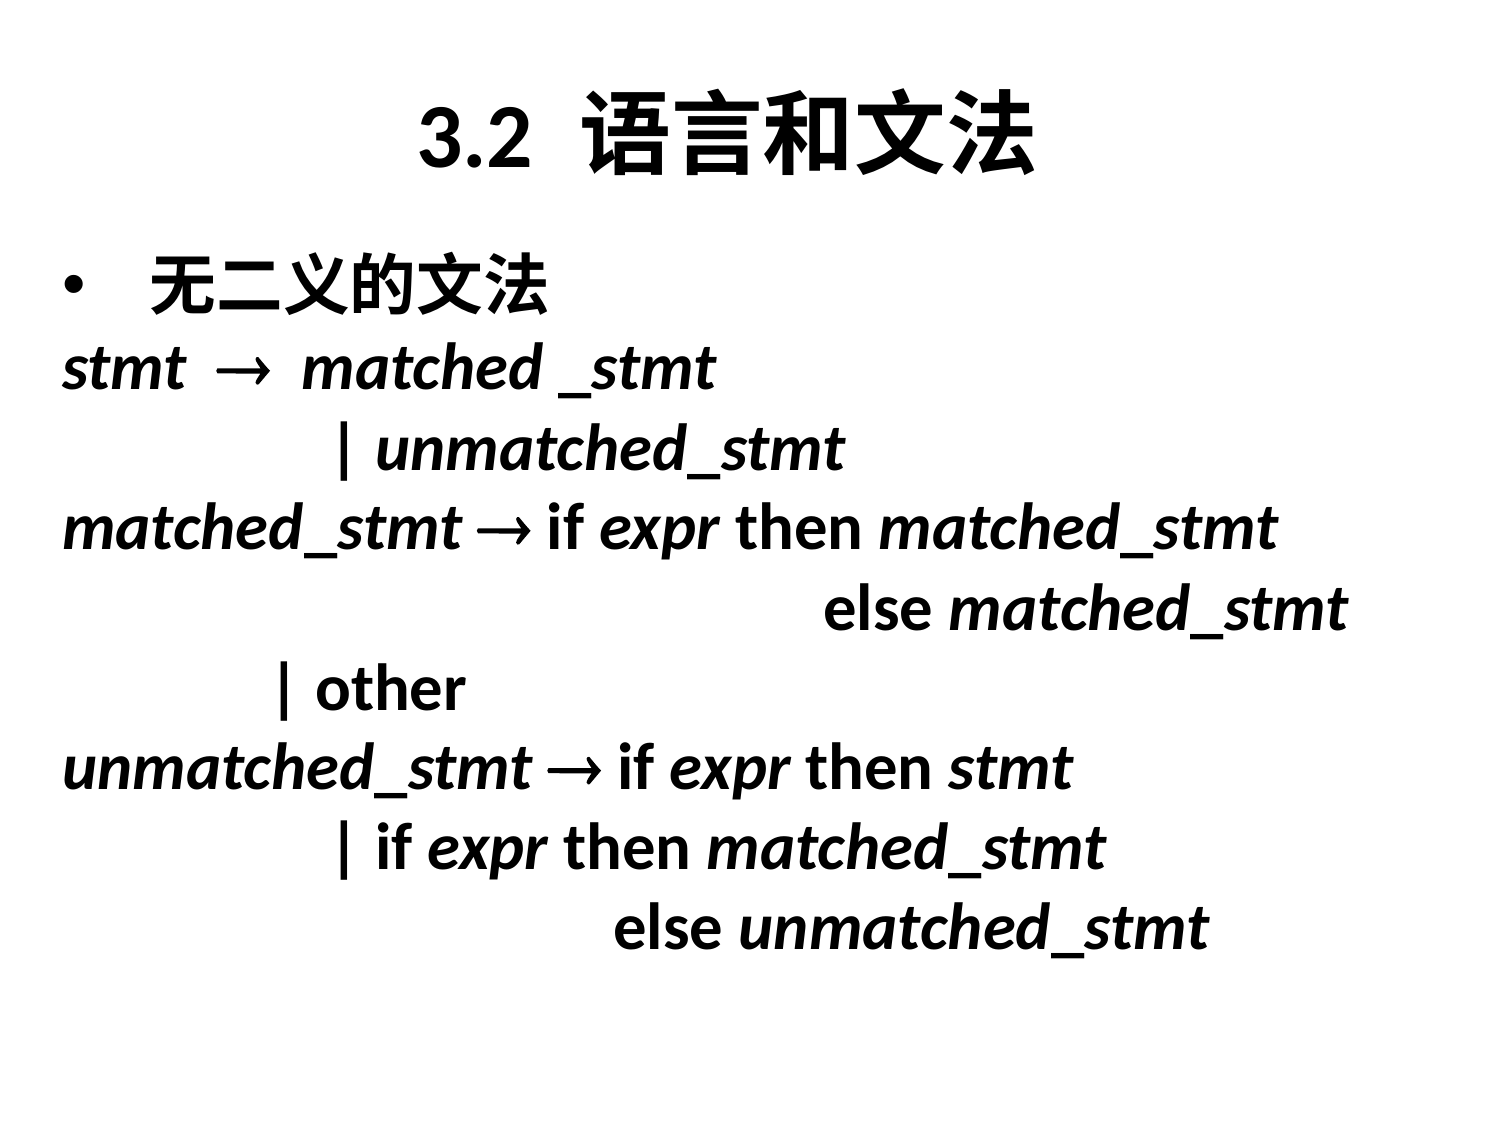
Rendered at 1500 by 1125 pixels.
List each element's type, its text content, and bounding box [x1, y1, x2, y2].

title 3.2 语言和文法 [99, 37, 1375, 225]
list 无二义的文法 stmt  matched _stmt | unmatched_stmt matched_stmt  if expr then matched_stmt else matched_stmt | other unmatched_stmt  if expr then stmt | if expr then matched_stmt else unmatched_stmt [47, 235, 1452, 1063]
